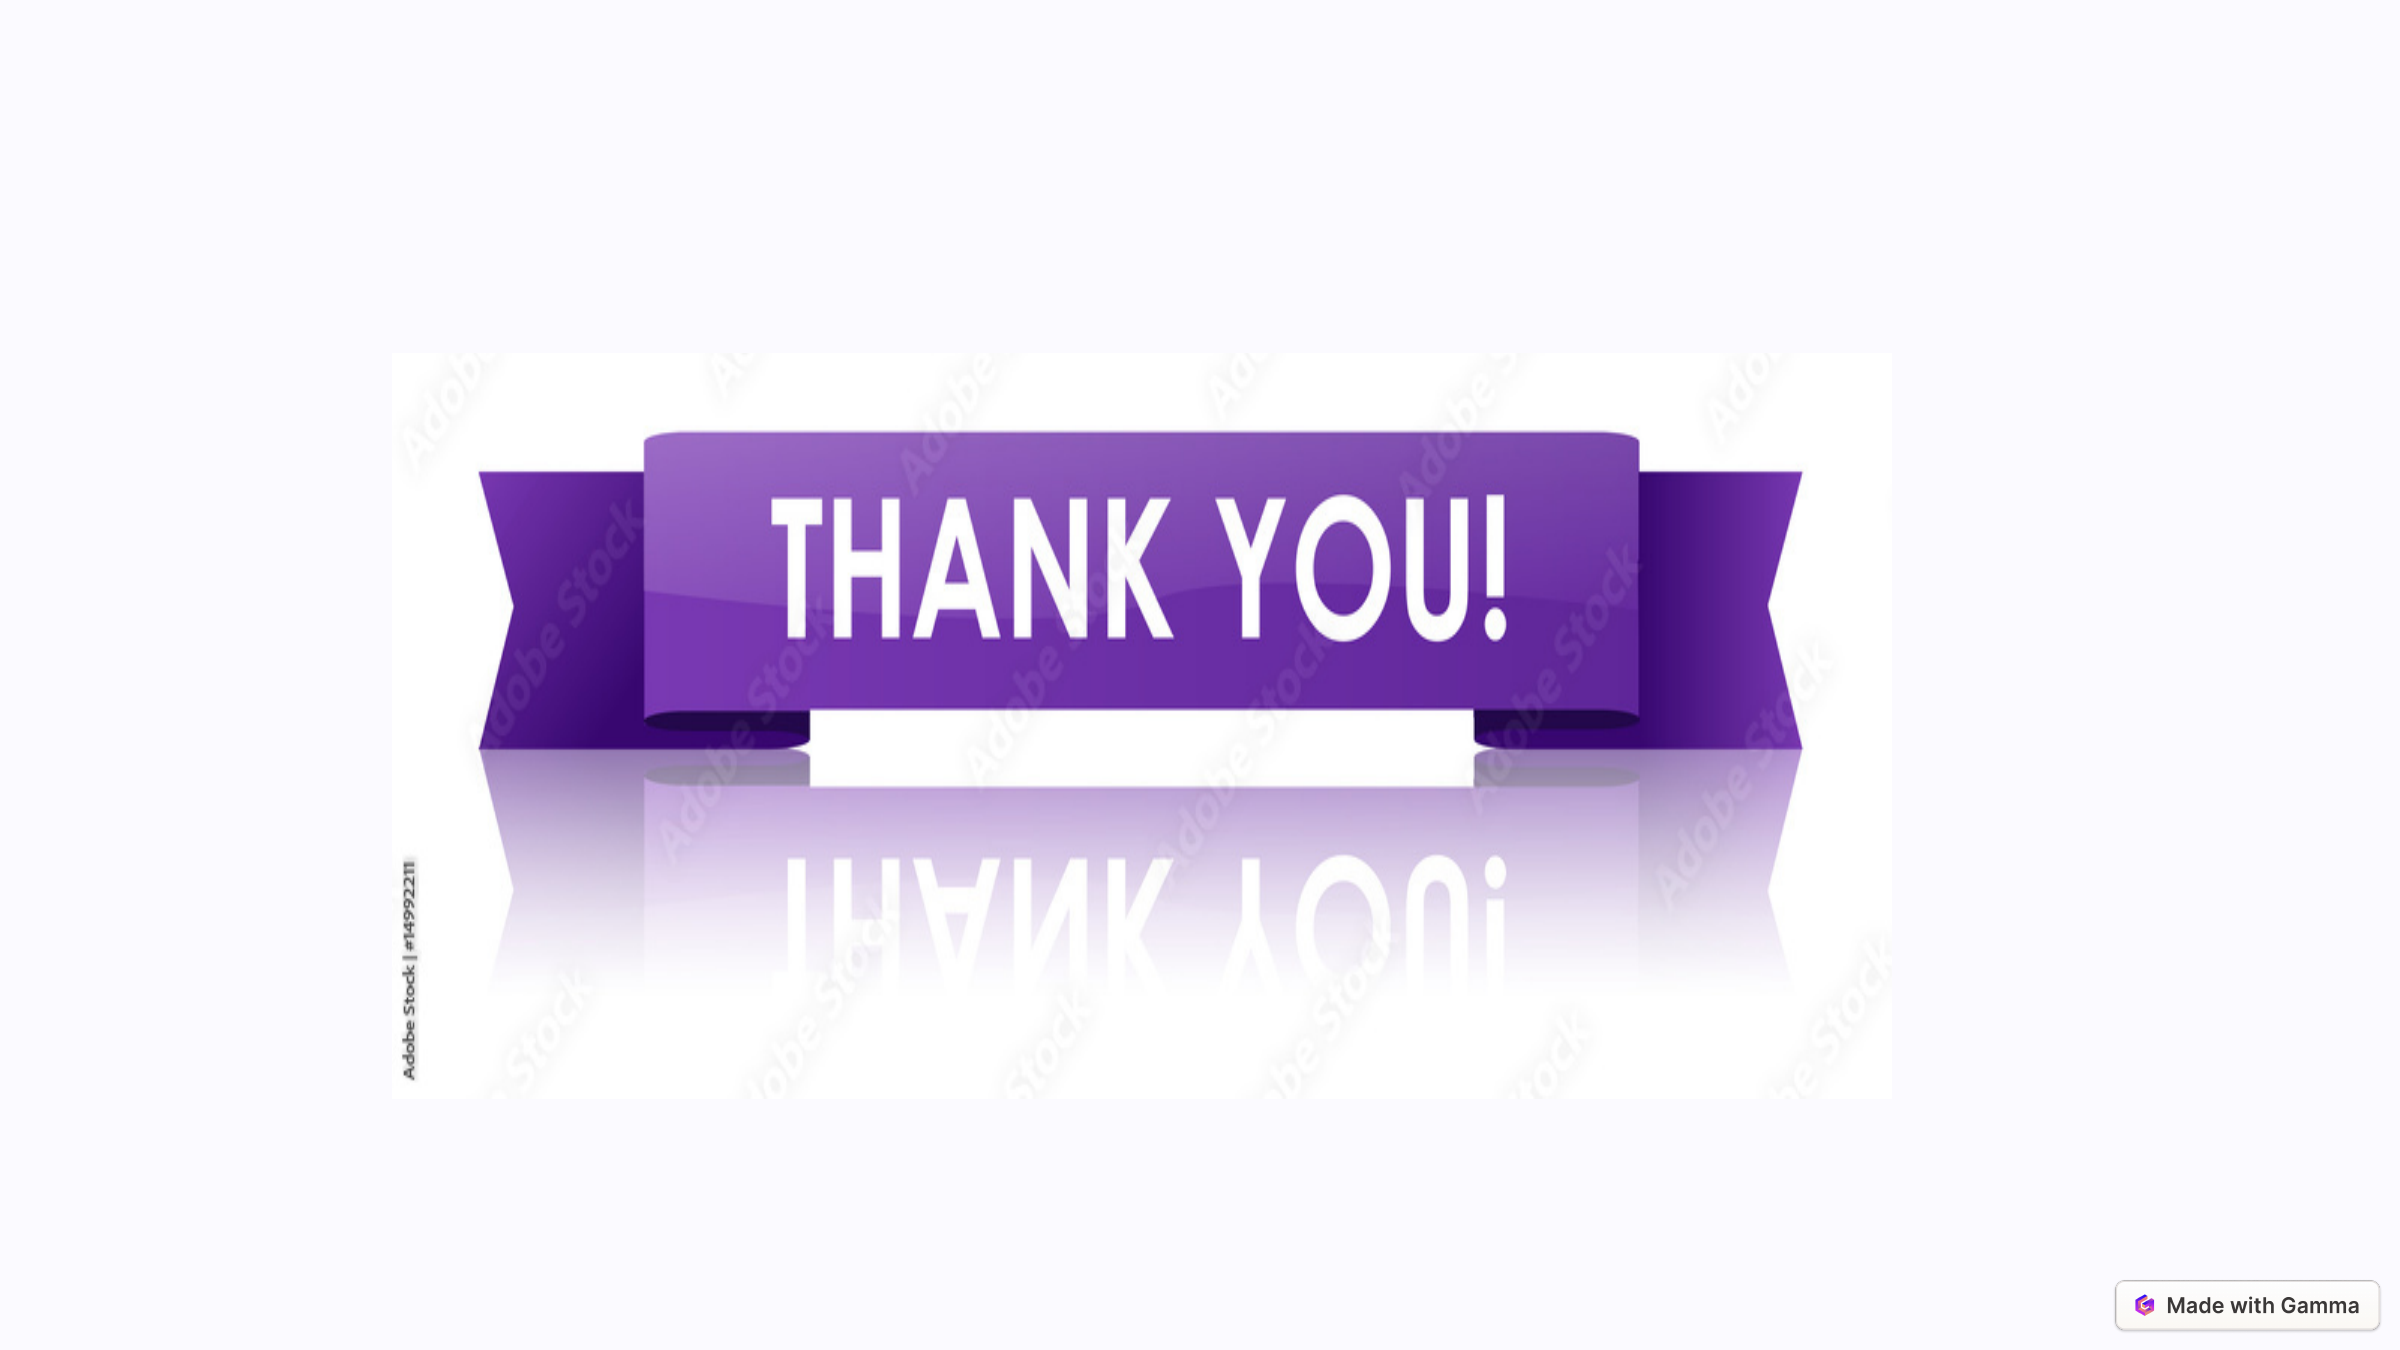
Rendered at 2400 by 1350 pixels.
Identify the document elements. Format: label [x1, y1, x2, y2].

picture [392, 353, 1892, 1099]
picture [2106, 1271, 2389, 1339]
